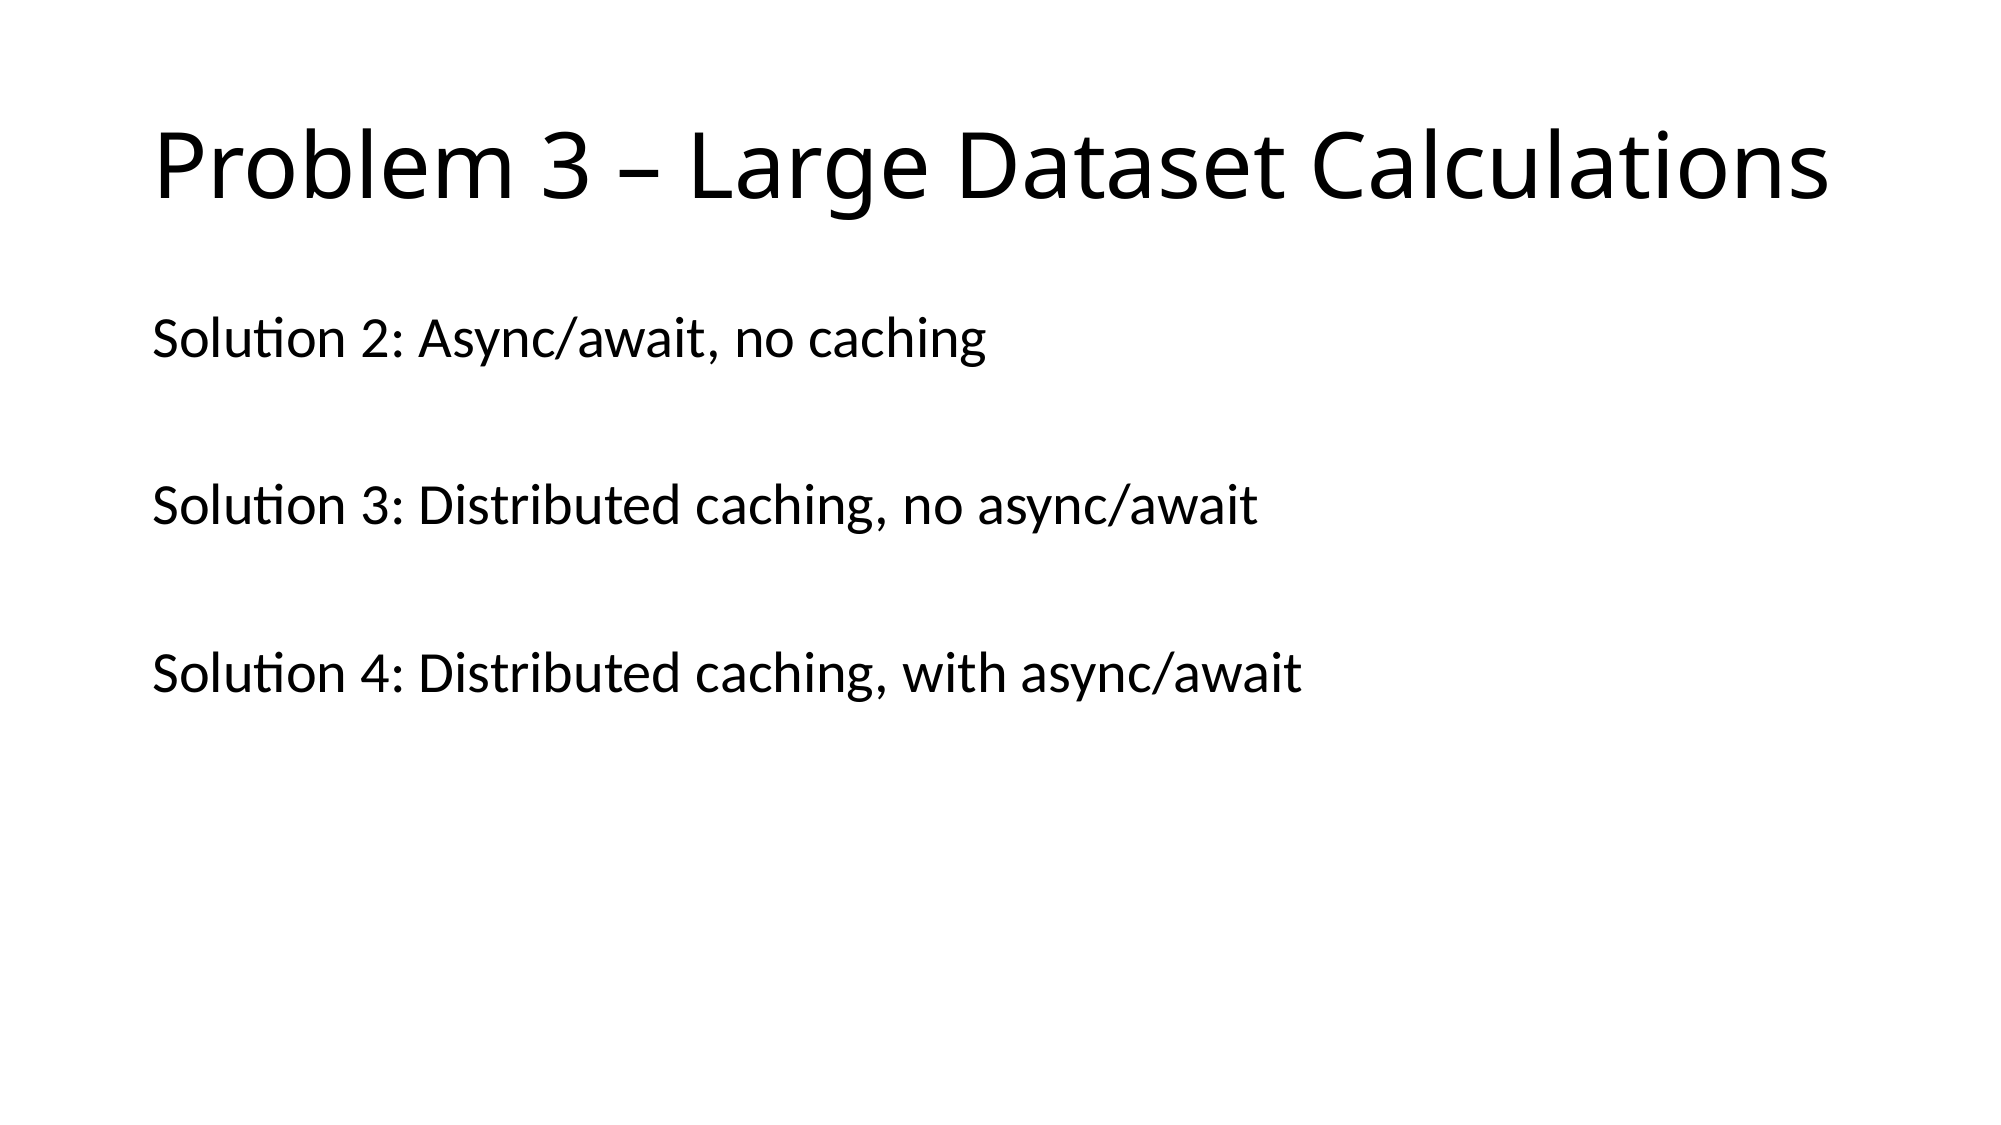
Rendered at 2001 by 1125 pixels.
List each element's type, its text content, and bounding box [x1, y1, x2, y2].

list Solution 2: Async/await, no caching Solution 3: Distributed caching, no async/await Solution 4: Distributed caching, with async/await [137, 299, 1863, 1014]
title Problem 3 – Large Dataset Calculations [137, 59, 1863, 278]
